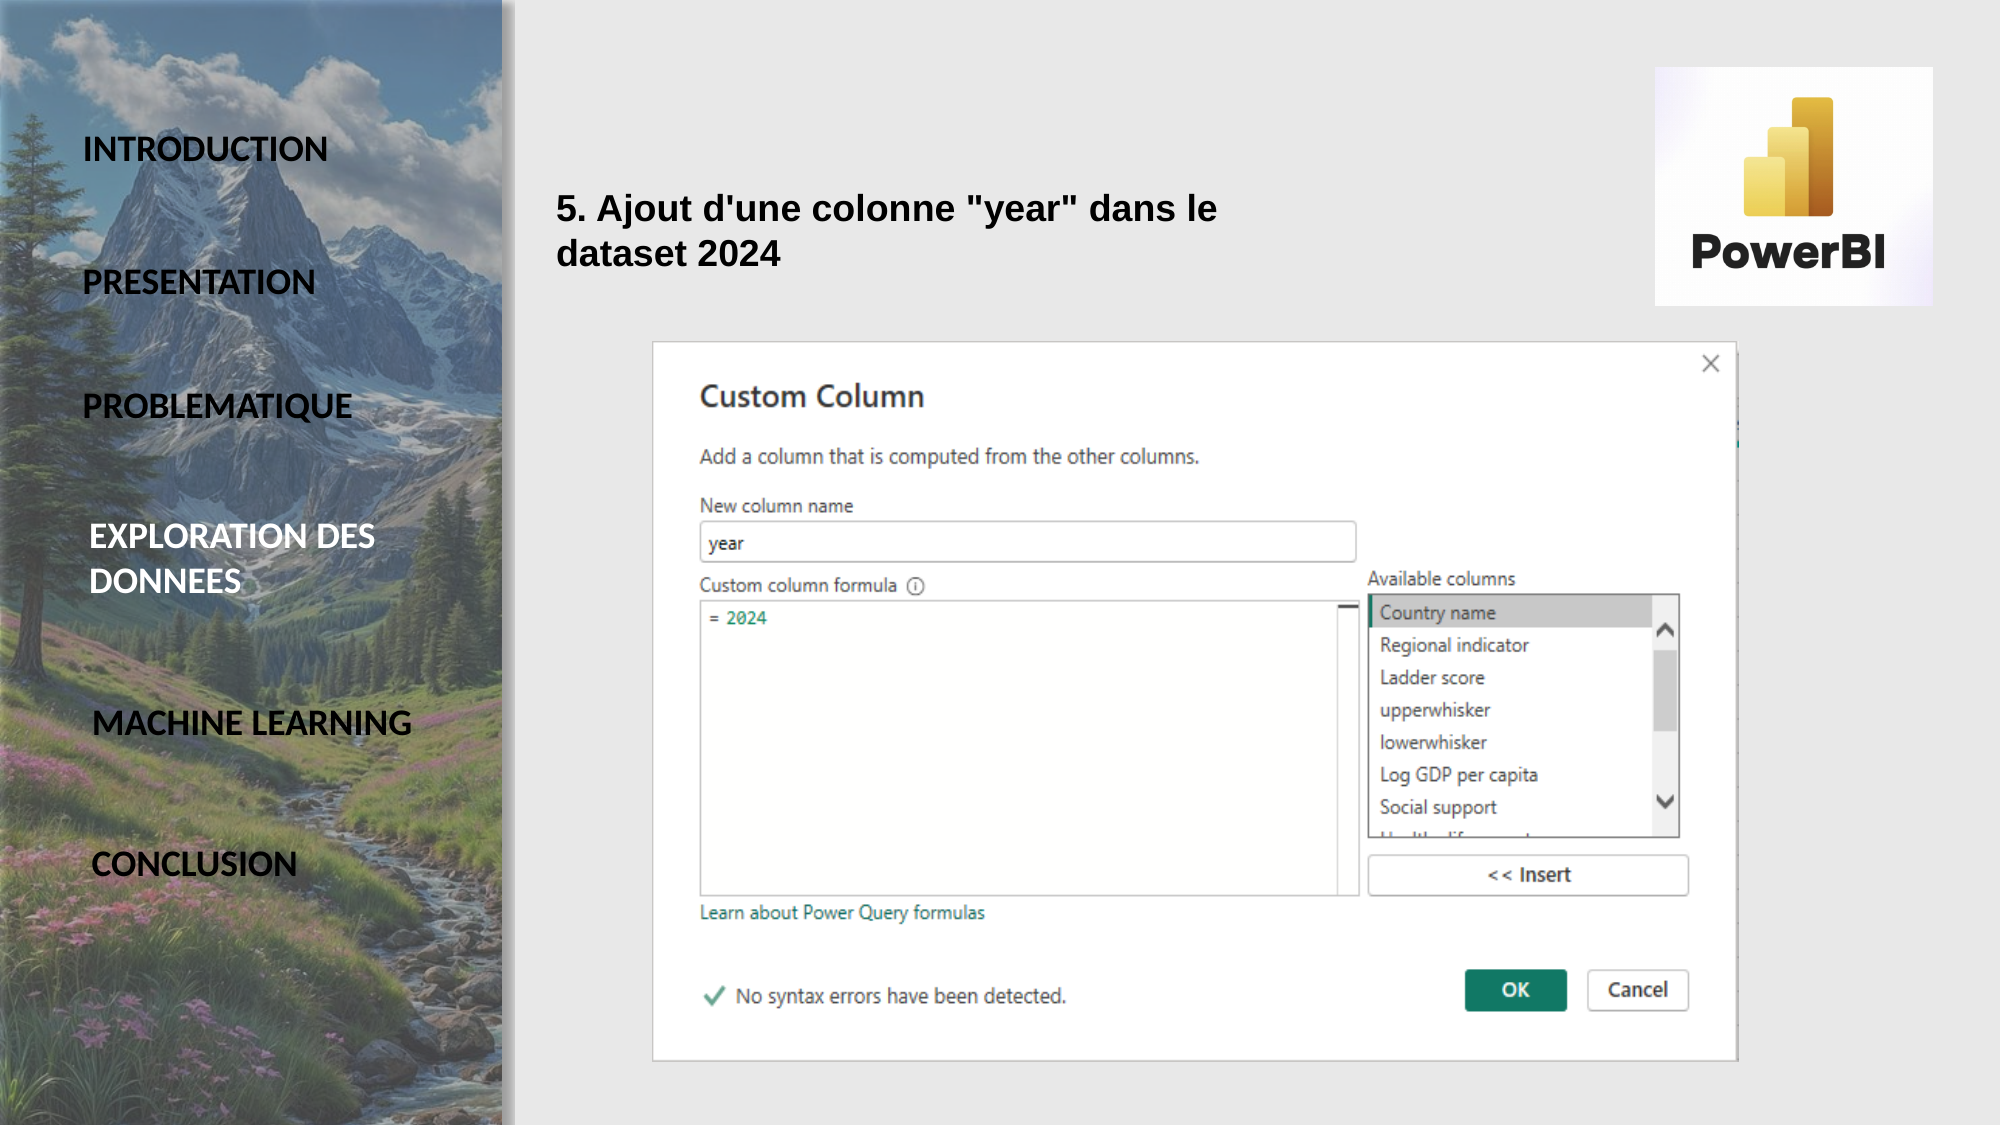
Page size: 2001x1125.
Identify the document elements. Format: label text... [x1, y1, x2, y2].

picture [652, 341, 1739, 1062]
picture [1655, 67, 1933, 306]
picture [0, 0, 502, 1125]
text_box 5. Ajout d'une colonne "year" dans le dataset 2024 [541, 176, 1323, 282]
